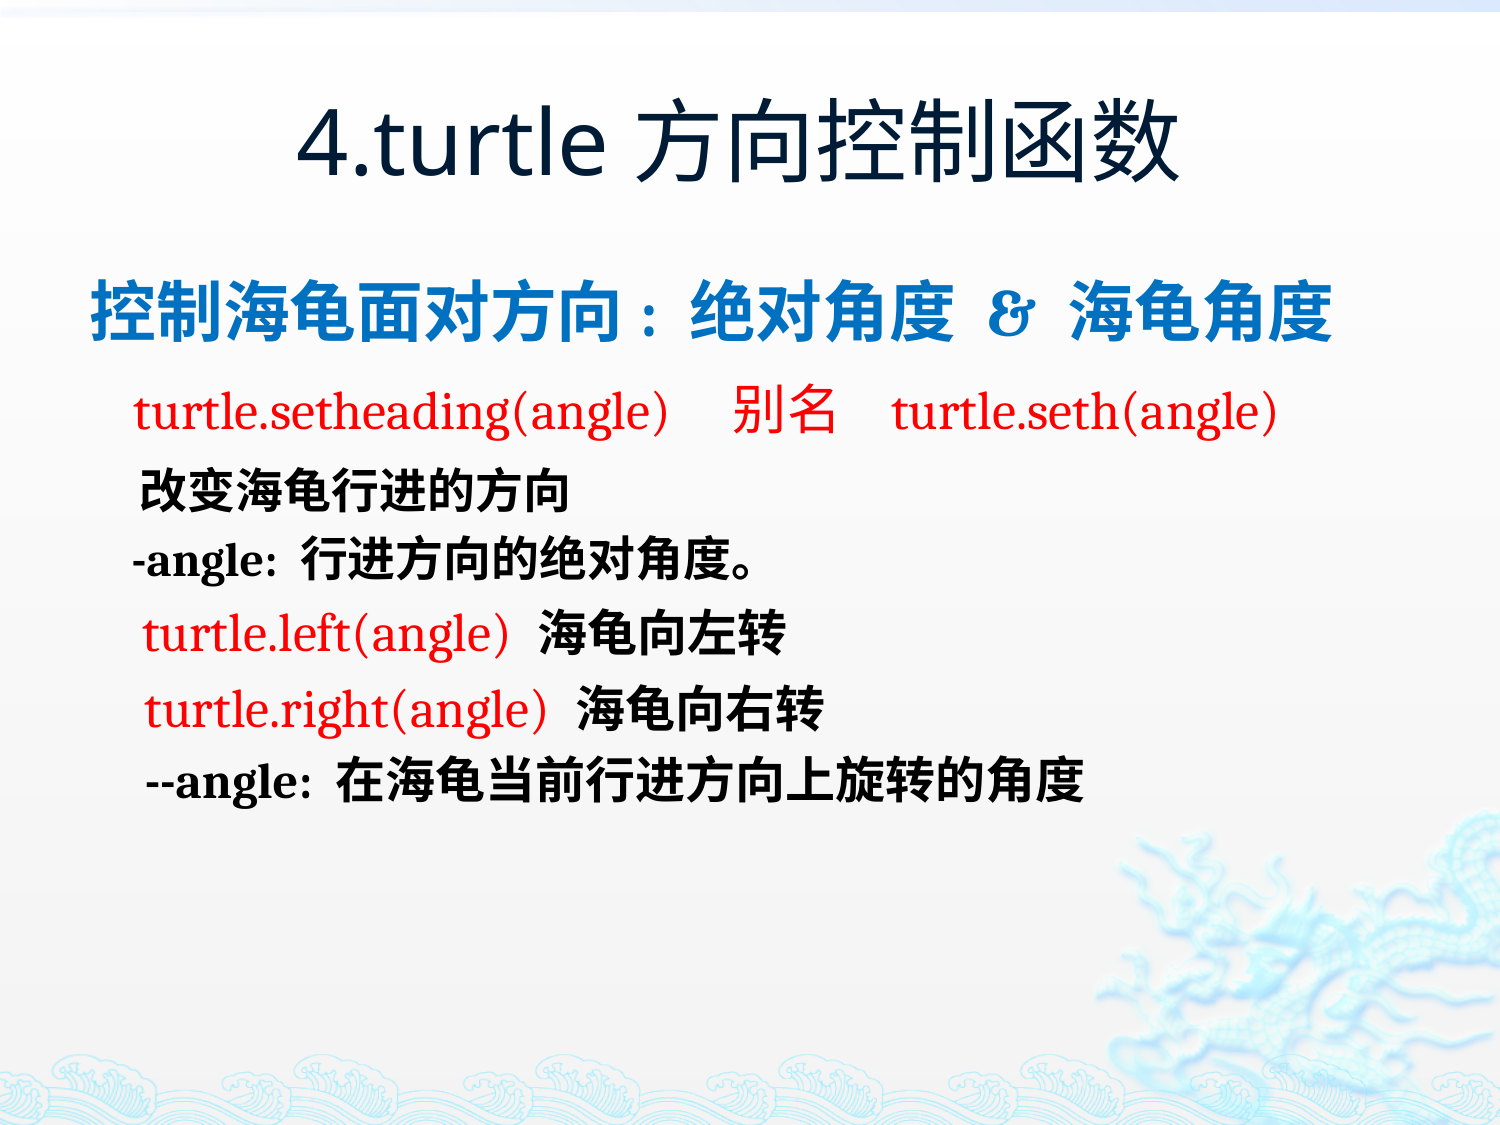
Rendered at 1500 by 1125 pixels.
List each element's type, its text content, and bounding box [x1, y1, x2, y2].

title 4.turtle方向控制函数 [75, 45, 1425, 233]
list 控制海龟面对方向: 绝对角度 & 海龟角度 turtle.setheading(angle) 别名 turtle.seth(angle) 改变海龟行进的方向 -angle: 行进方向的绝对角度。 turtle.left(angle) 海龟向左转 turtle.right(angle) 海龟向右转 --angle: 在海龟当前行进方向上旋转的角度 [75, 262, 1425, 1005]
